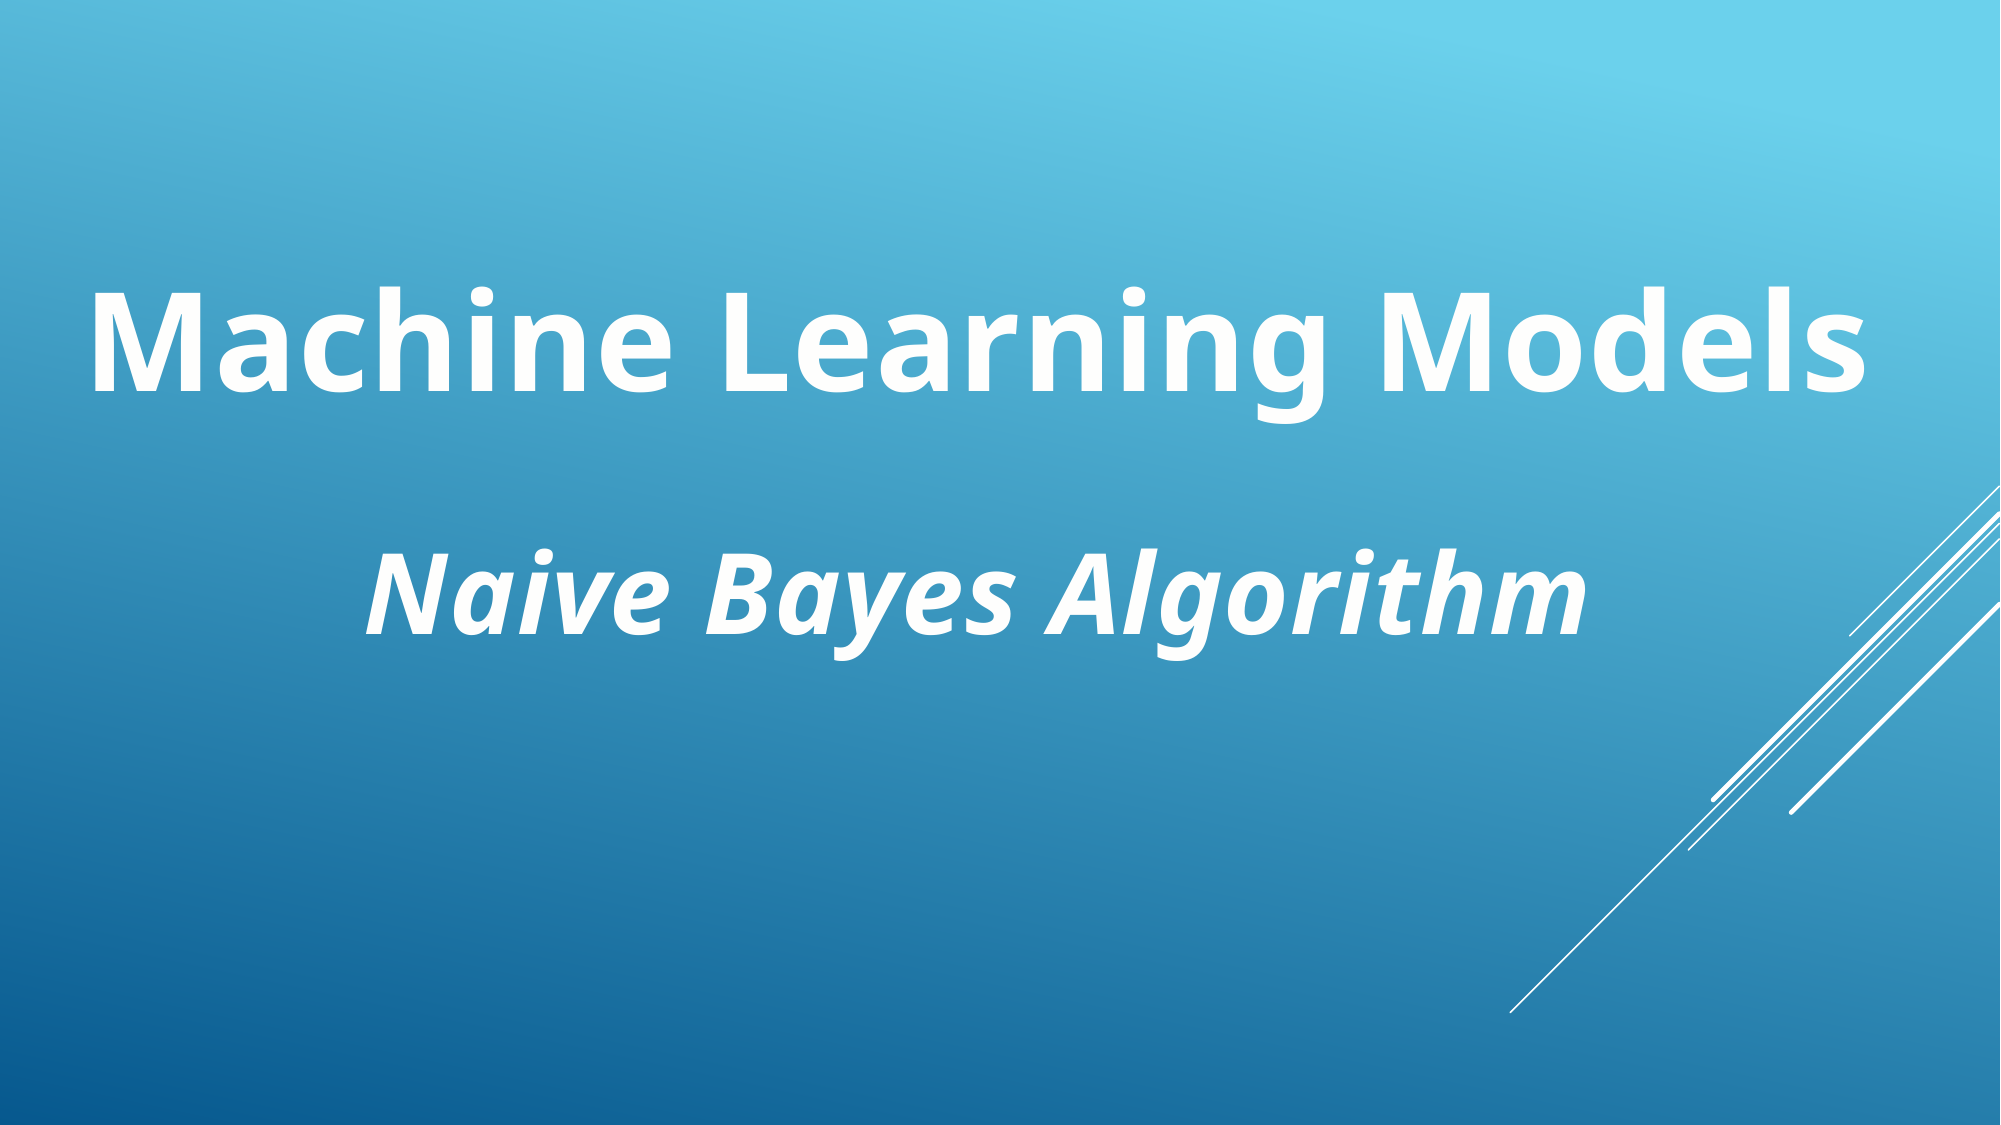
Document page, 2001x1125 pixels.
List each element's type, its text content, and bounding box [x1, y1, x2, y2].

text_box Naive Bayes Algorithm [348, 514, 1609, 665]
text_box Machine Learning Models [68, 246, 1889, 427]
